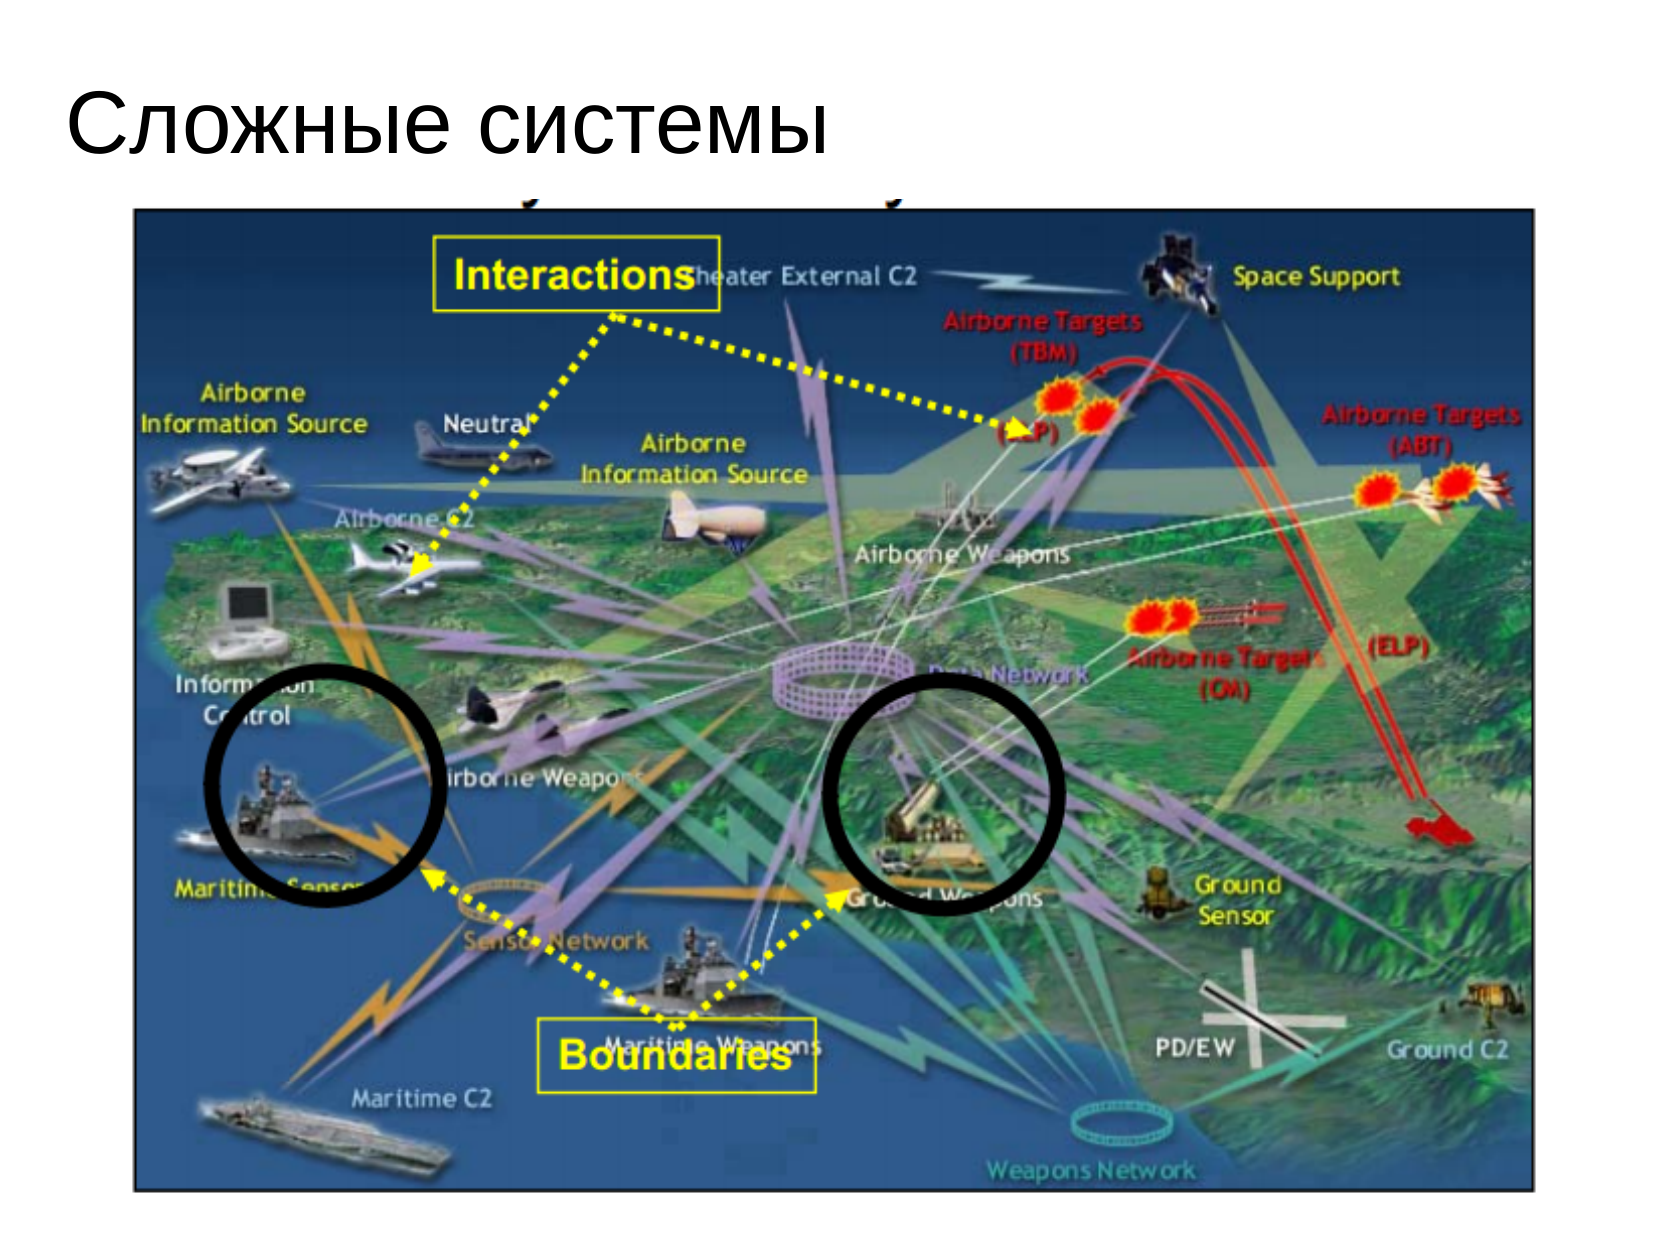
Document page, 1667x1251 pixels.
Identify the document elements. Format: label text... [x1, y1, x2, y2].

picture [122, 199, 1544, 1201]
title Сложные системы [50, 50, 1617, 200]
